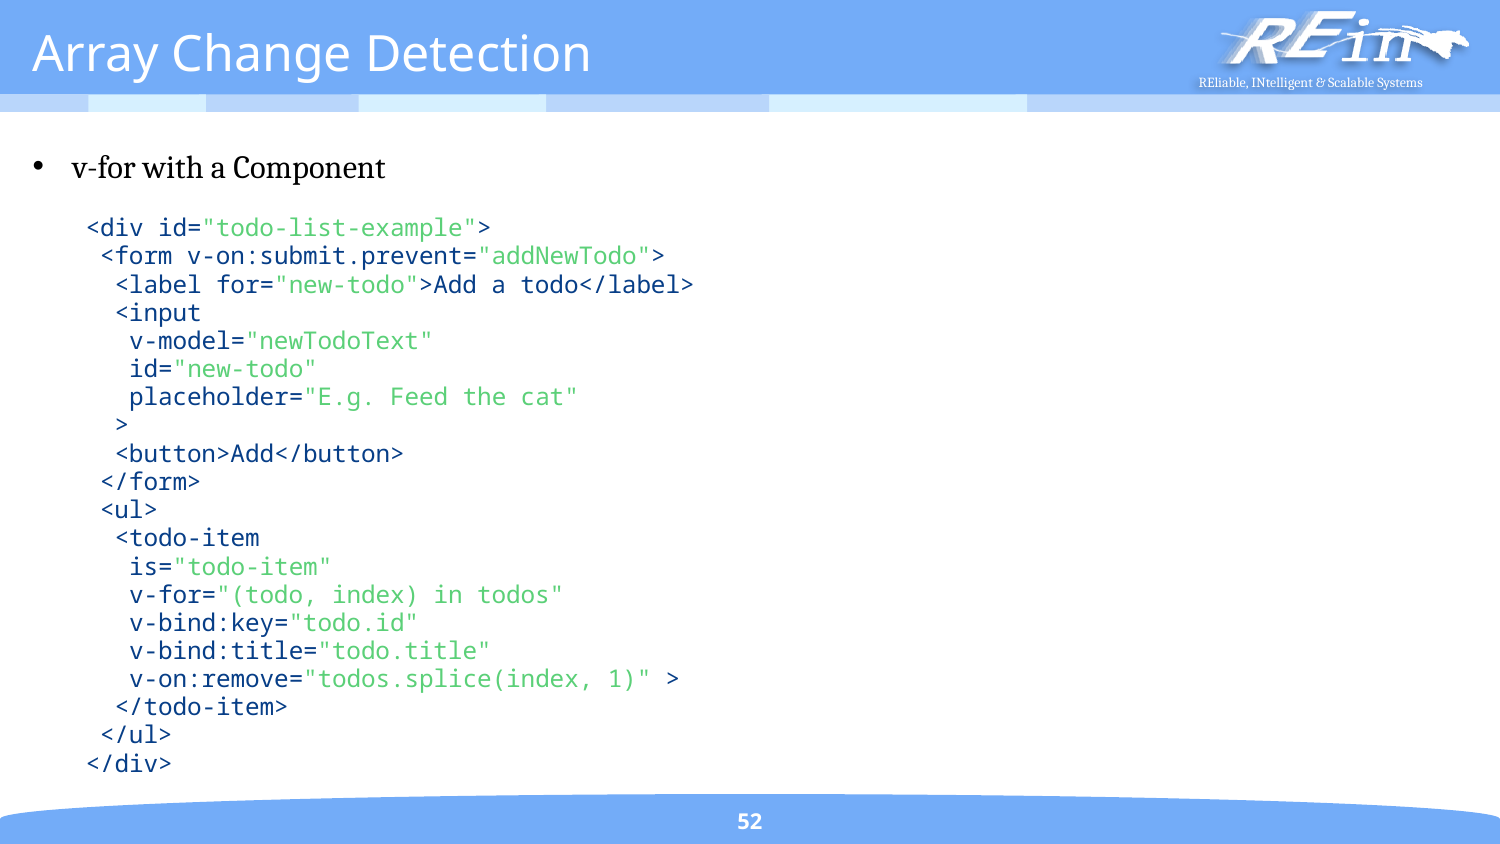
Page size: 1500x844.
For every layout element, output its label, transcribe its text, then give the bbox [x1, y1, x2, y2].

list v-for with a Component <div id="todo-list-example"> <form v-on:submit.prevent="addNewTodo"> <label for="new-todo">Add a todo</label> <input v-model="newTodoText" id="new-todo" placeholder="E.g. Feed the cat" > <button>Add</button> </form> <ul> <todo-item is="todo-item" v-for="(todo, index) in todos" v-bind:key="todo.id" v-bind:title="todo.title" v-on:remove="todos.splice(index, 1)" > </todo-item> </ul> </div> [17, 138, 1459, 786]
title Array Change Detection [17, 17, 1136, 86]
slide_number 52 [667, 802, 833, 842]
